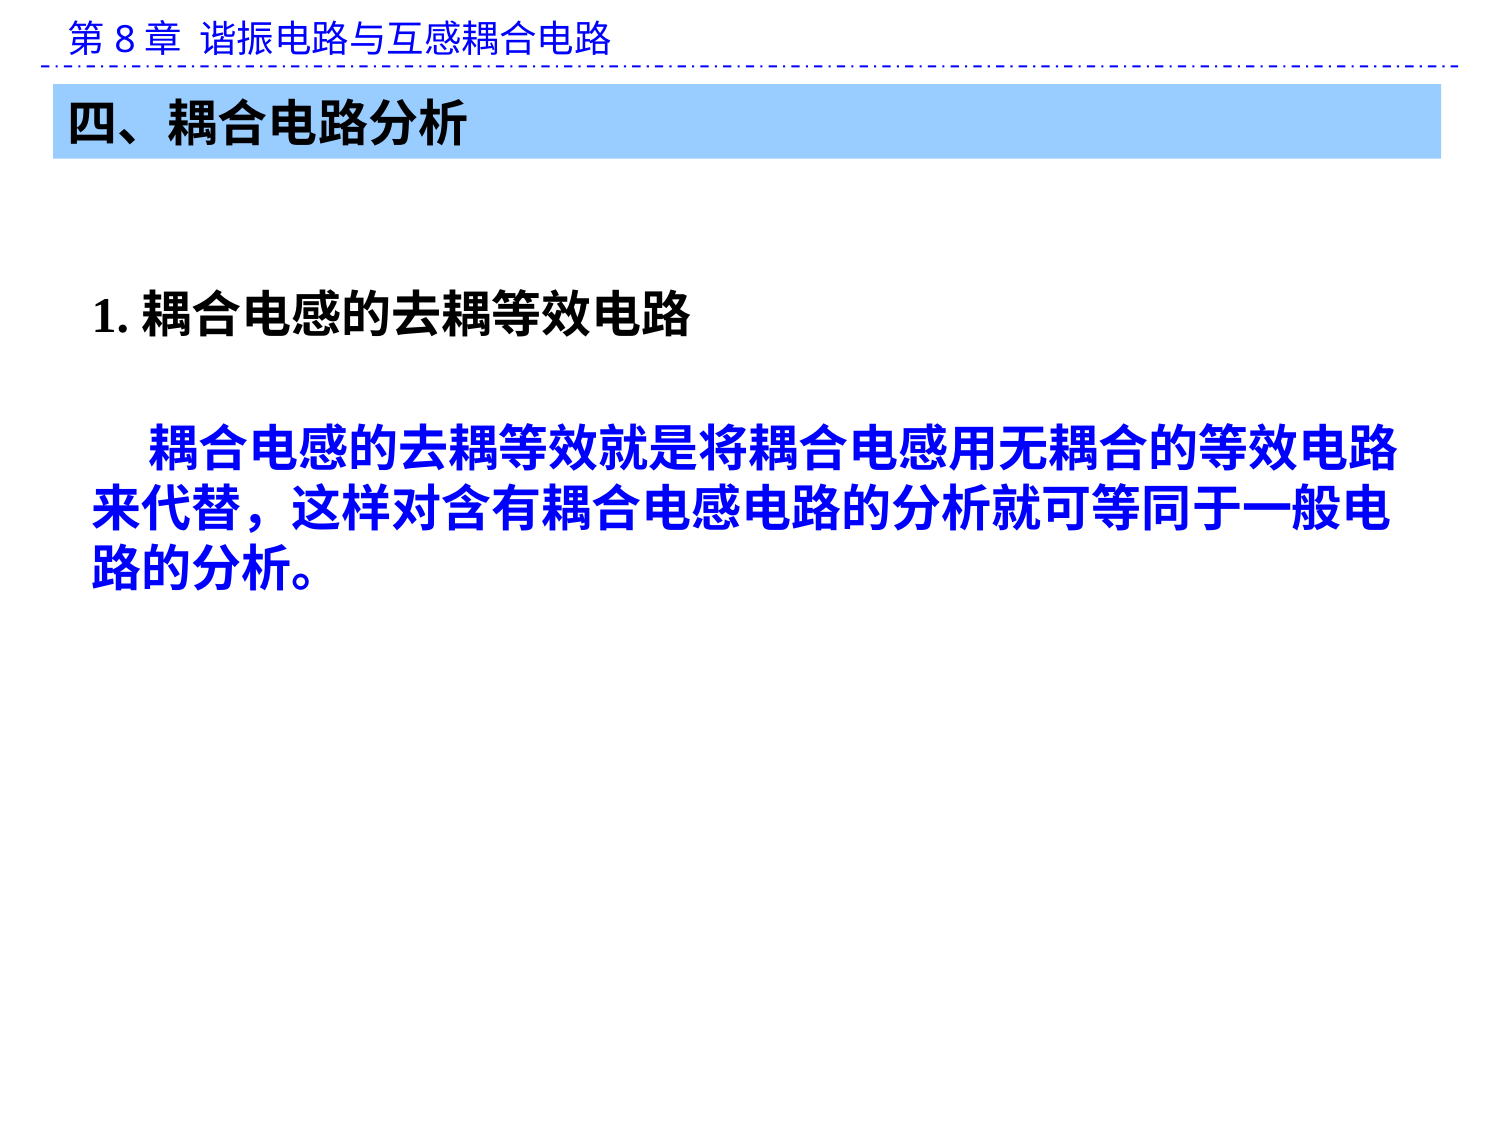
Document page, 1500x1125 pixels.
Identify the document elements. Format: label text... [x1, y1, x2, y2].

text_box 耦合电感的去耦等效就是将耦合电感用无耦合的等效电路来代替，这样对含有耦合电感电路的分析就可等同于一般电路的分析。 [76, 409, 1436, 604]
text_box 四、耦合电路分析 [53, 84, 1442, 159]
text_box 1.耦合电感的去耦等效电路 [76, 274, 1090, 350]
